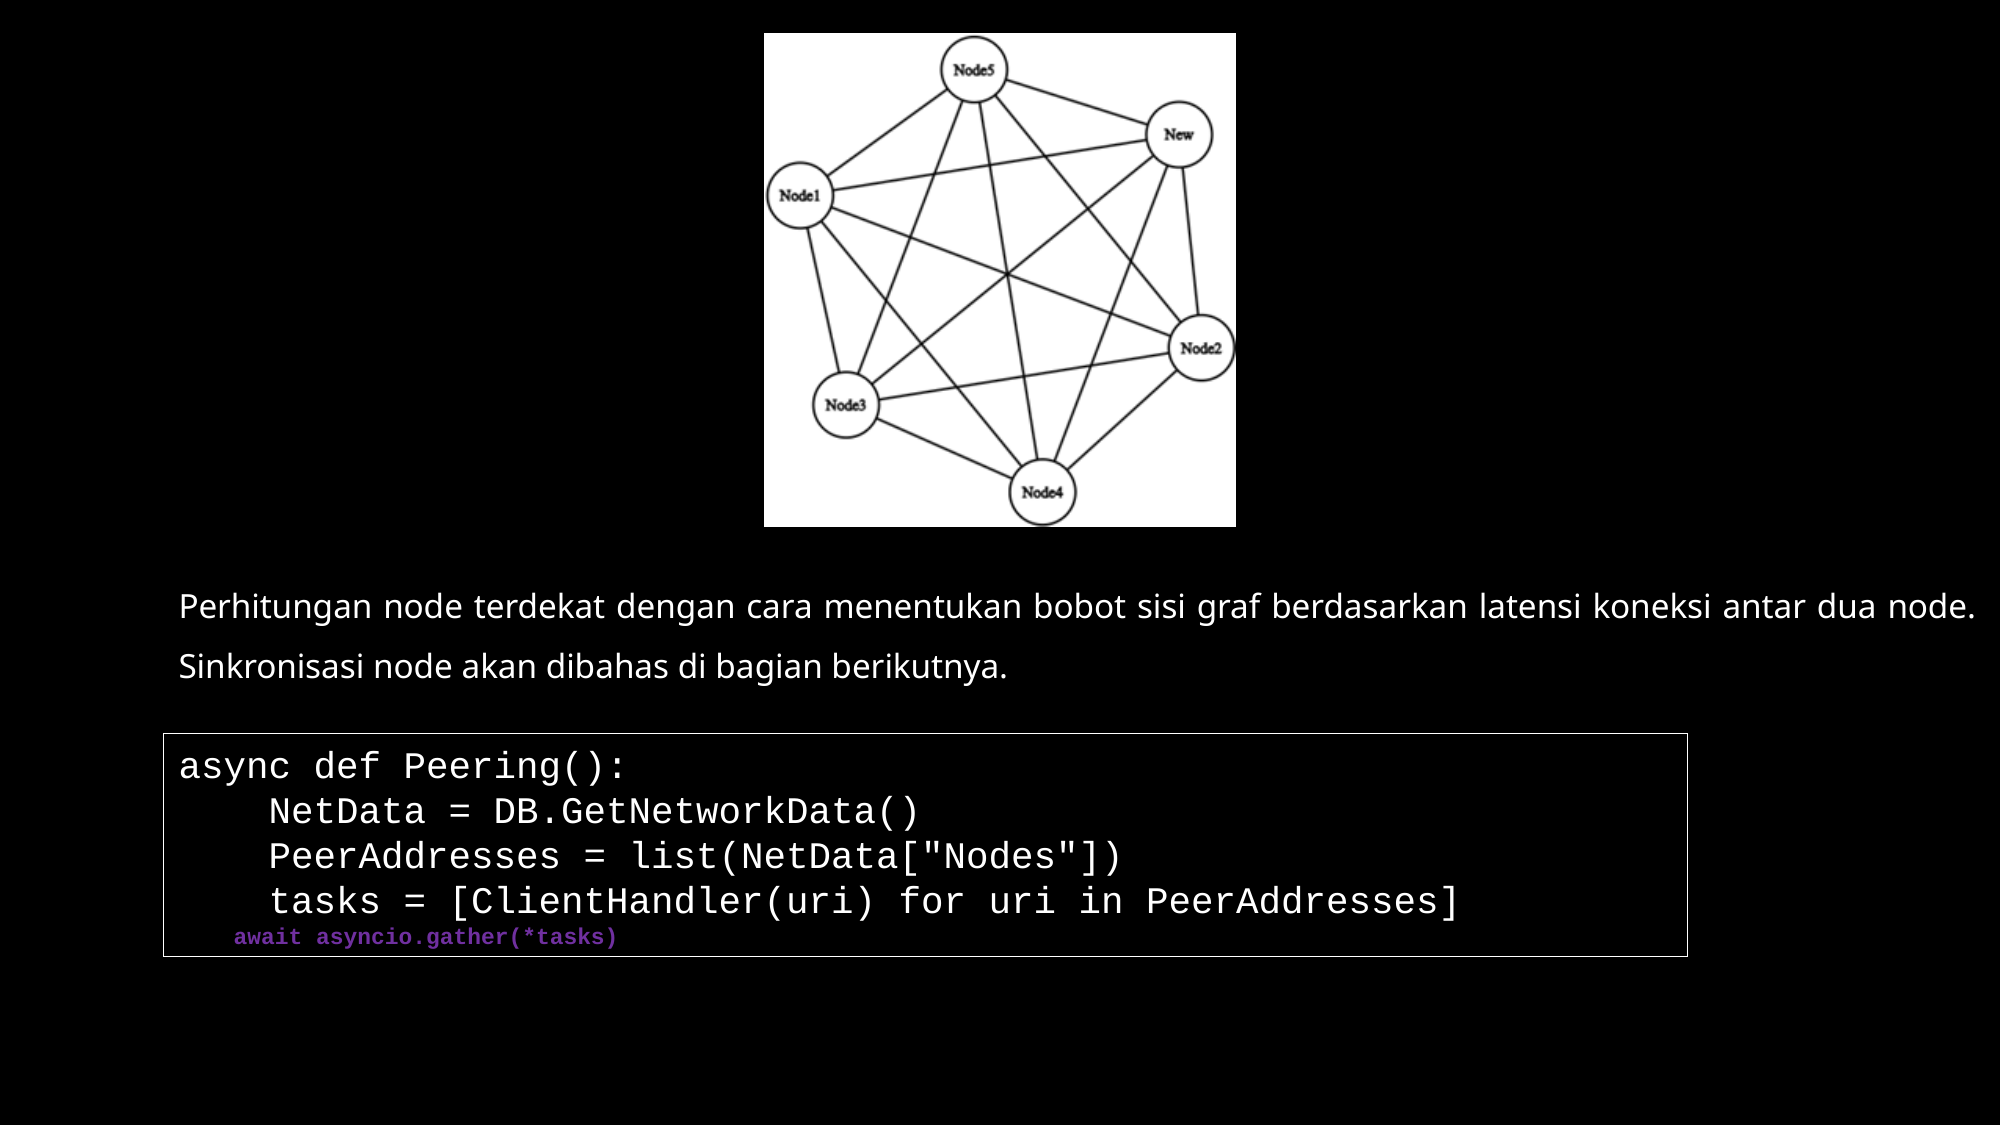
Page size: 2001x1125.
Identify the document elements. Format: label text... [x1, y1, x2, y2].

picture [764, 33, 1236, 527]
text_box async def Peering(): NetData = DB.GetNetworkData() PeerAddresses = list(NetData["Nodes"]) tasks = [ClientHandler(uri) for uri in PeerAddresses] await asyncio.gather(*tasks) [163, 733, 1688, 957]
text_box Perhitungan node terdekat dengan cara menentukan bobot sisi graf berdasarkan latensi koneksi antar dua node. Sinkronisasi node akan dibahas di bagian berikutnya. [163, 558, 1995, 753]
